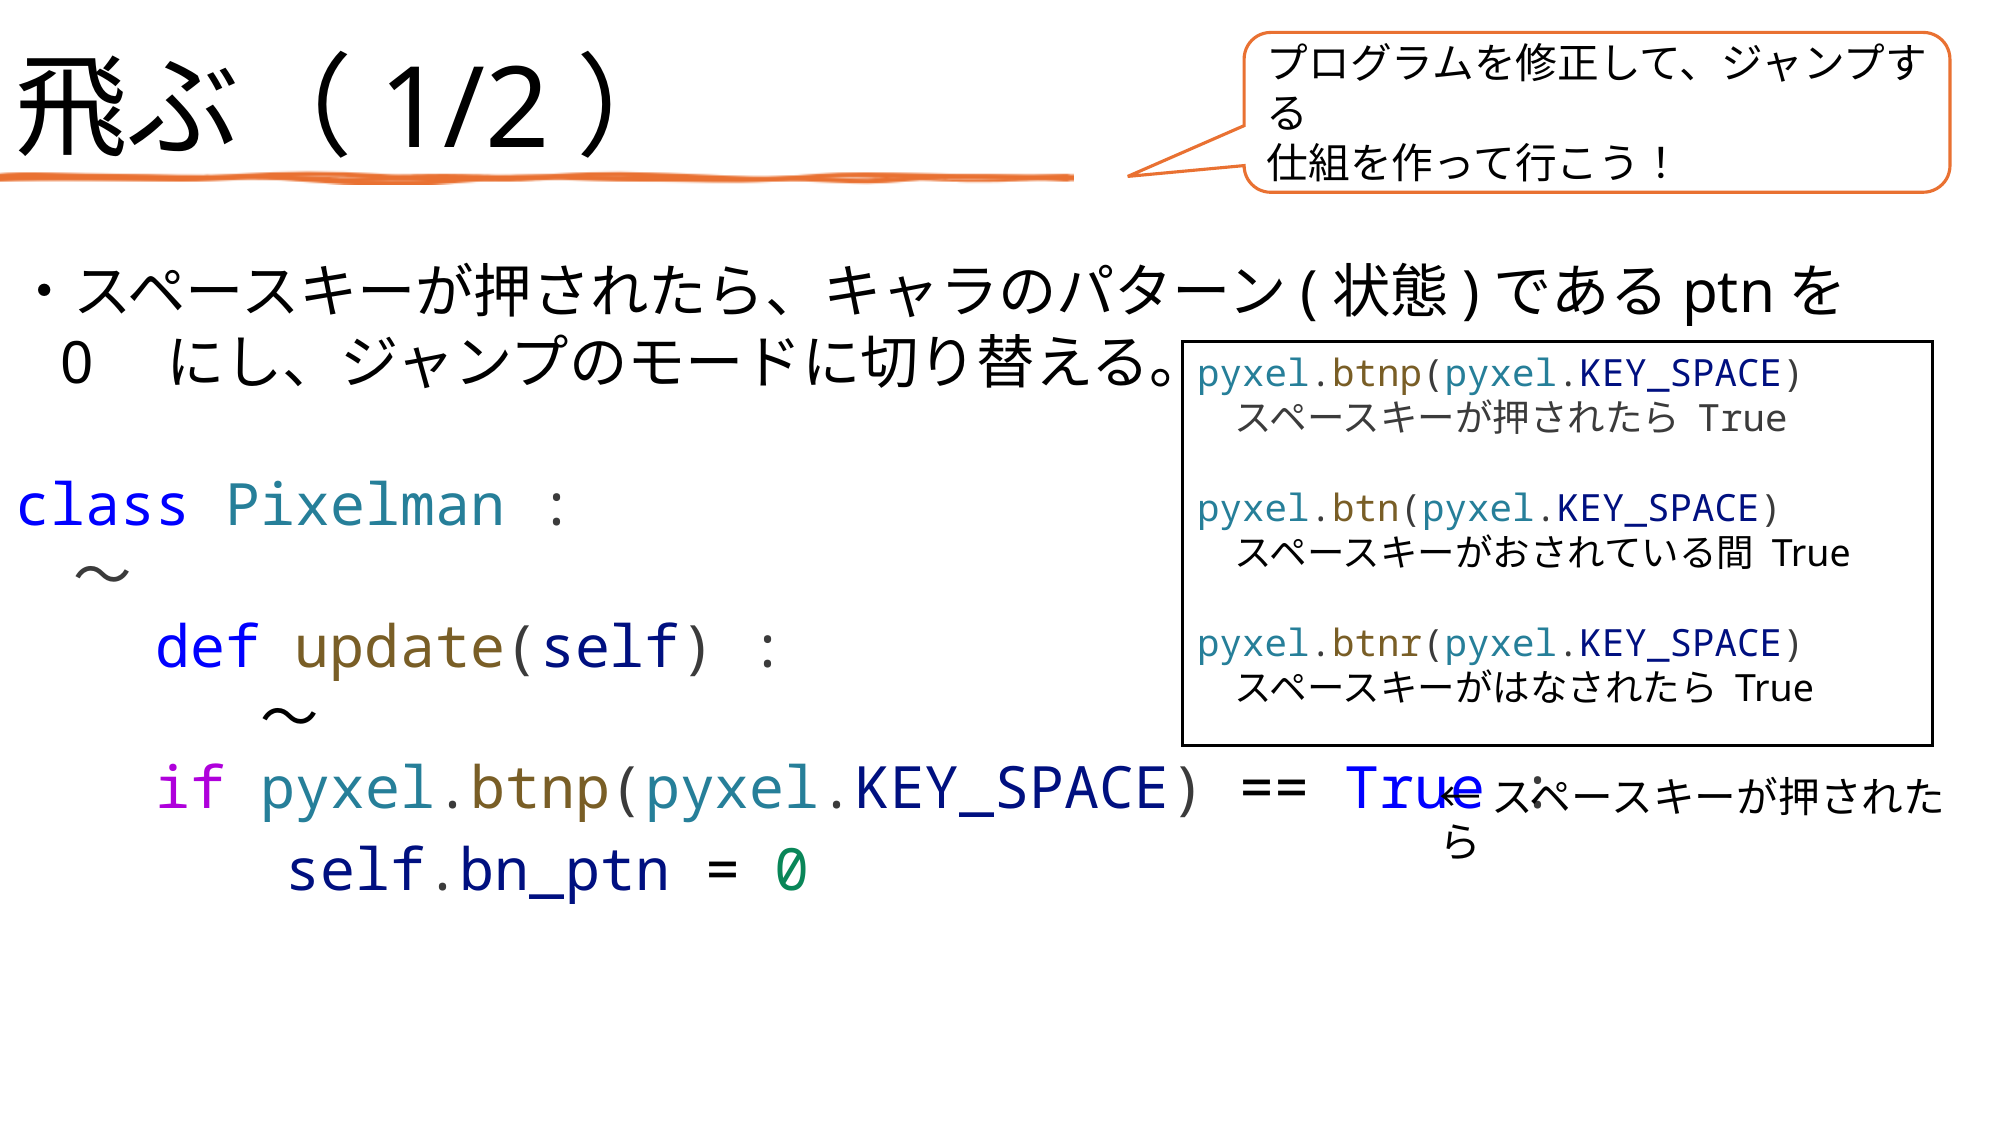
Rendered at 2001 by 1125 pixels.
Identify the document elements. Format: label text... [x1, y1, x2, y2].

picture [0, 168, 1075, 186]
text_box pyxel.btnp(pyxel.KEY_SPACE) スペースキーが押されたら True pyxel.btn(pyxel.KEY_SPACE) スペースキーがおされている間 True pyxel.btnr(pyxel.KEY_SPACE) スペースキーがはなされたら True [1181, 340, 1934, 747]
title 飛ぶ（1/2） [0, 2, 1725, 220]
text_box ←スペースキーが押されたら [1424, 768, 1977, 933]
list ・スペースキーが押されたら、キャラのパターン(状態)であるptnを 0 にし、ジャンプのモードに切り替える。 class Pixelman : ～ def update(self) : ～ if pyxel.btnp(pyxel.KEY_SPACE) == True : self.bn_ptn = 0 [0, 258, 1863, 957]
text_box プログラムを修正して、ジャンプする 仕組を作って行こう！ [1127, 30, 1952, 194]
